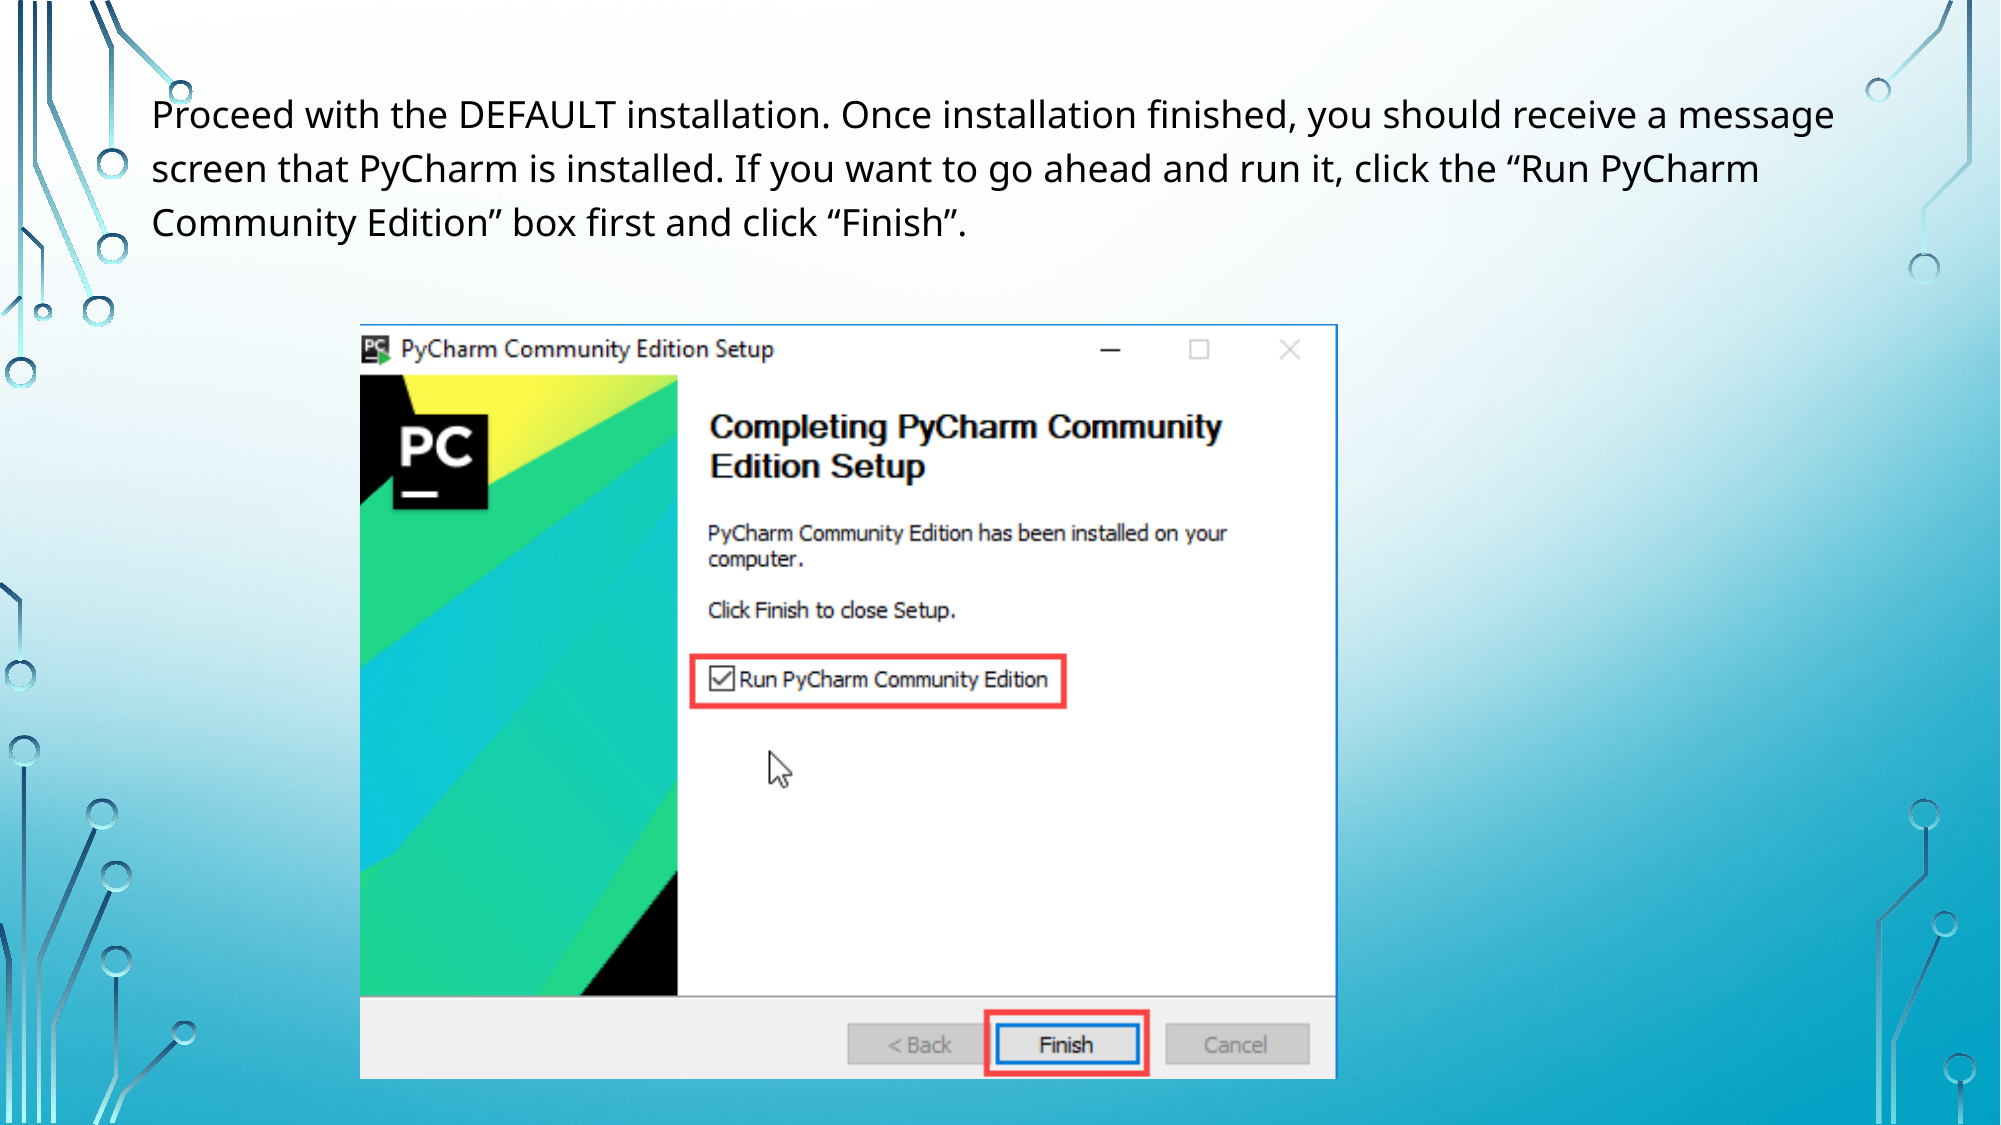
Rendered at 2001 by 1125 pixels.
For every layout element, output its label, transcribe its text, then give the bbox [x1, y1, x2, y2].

picture [360, 324, 1338, 1079]
list Proceed with the DEFAULT installation. Once installation finished, you should receive a message screen that PyCharm is installed. If you want to go ahead and run it, click the “Run PyCharm Community Edition” box first and click “Finish”. [136, 75, 1862, 999]
